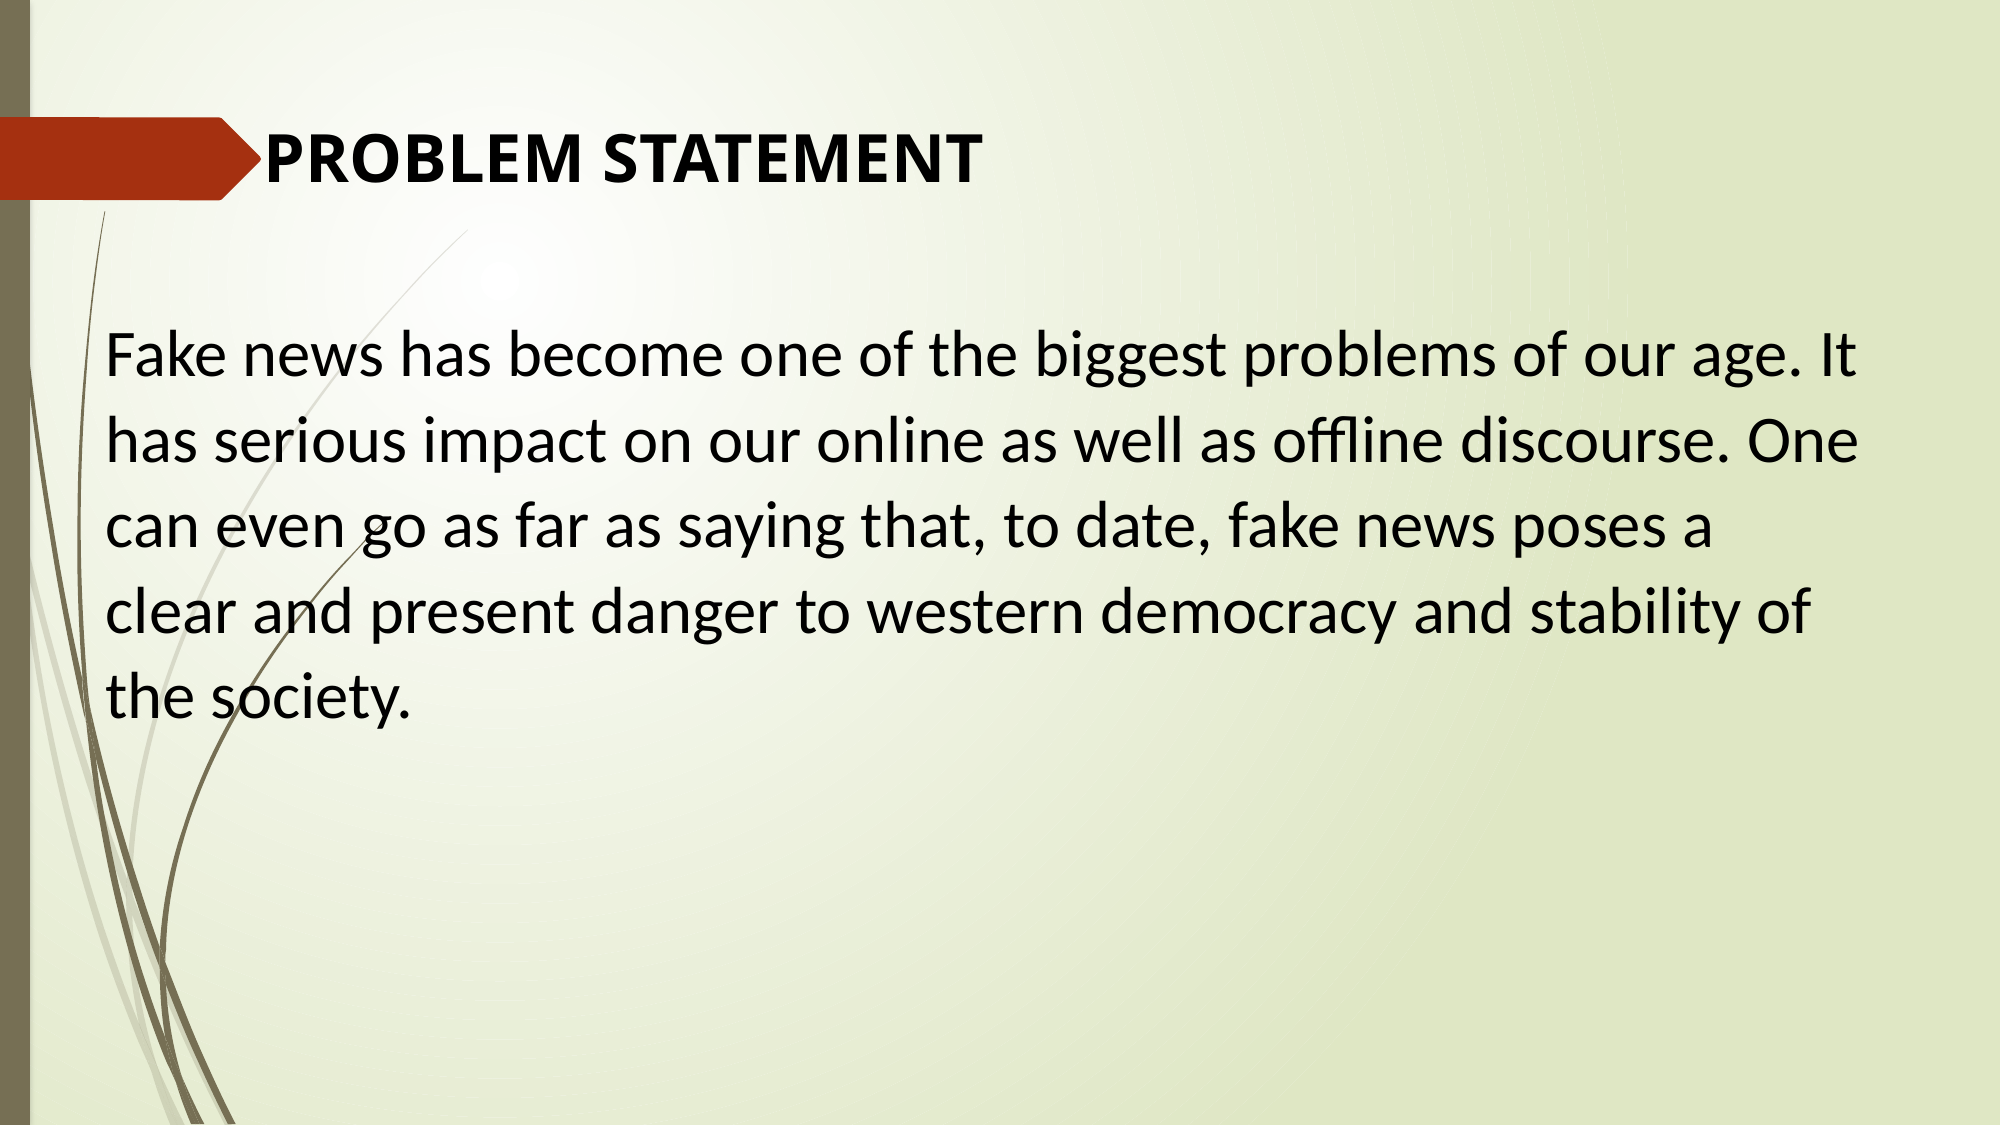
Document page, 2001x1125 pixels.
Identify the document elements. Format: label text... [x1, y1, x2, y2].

text_box Fake news has become one of the biggest problems of our age. It has serious impact on our online as well as offline discourse. One can even go as far as saying that, to date, fake news poses a clear and present danger to western democracy and stability of the society. [90, 297, 1876, 740]
text_box PROBLEM STATEMENT [248, 108, 1000, 204]
